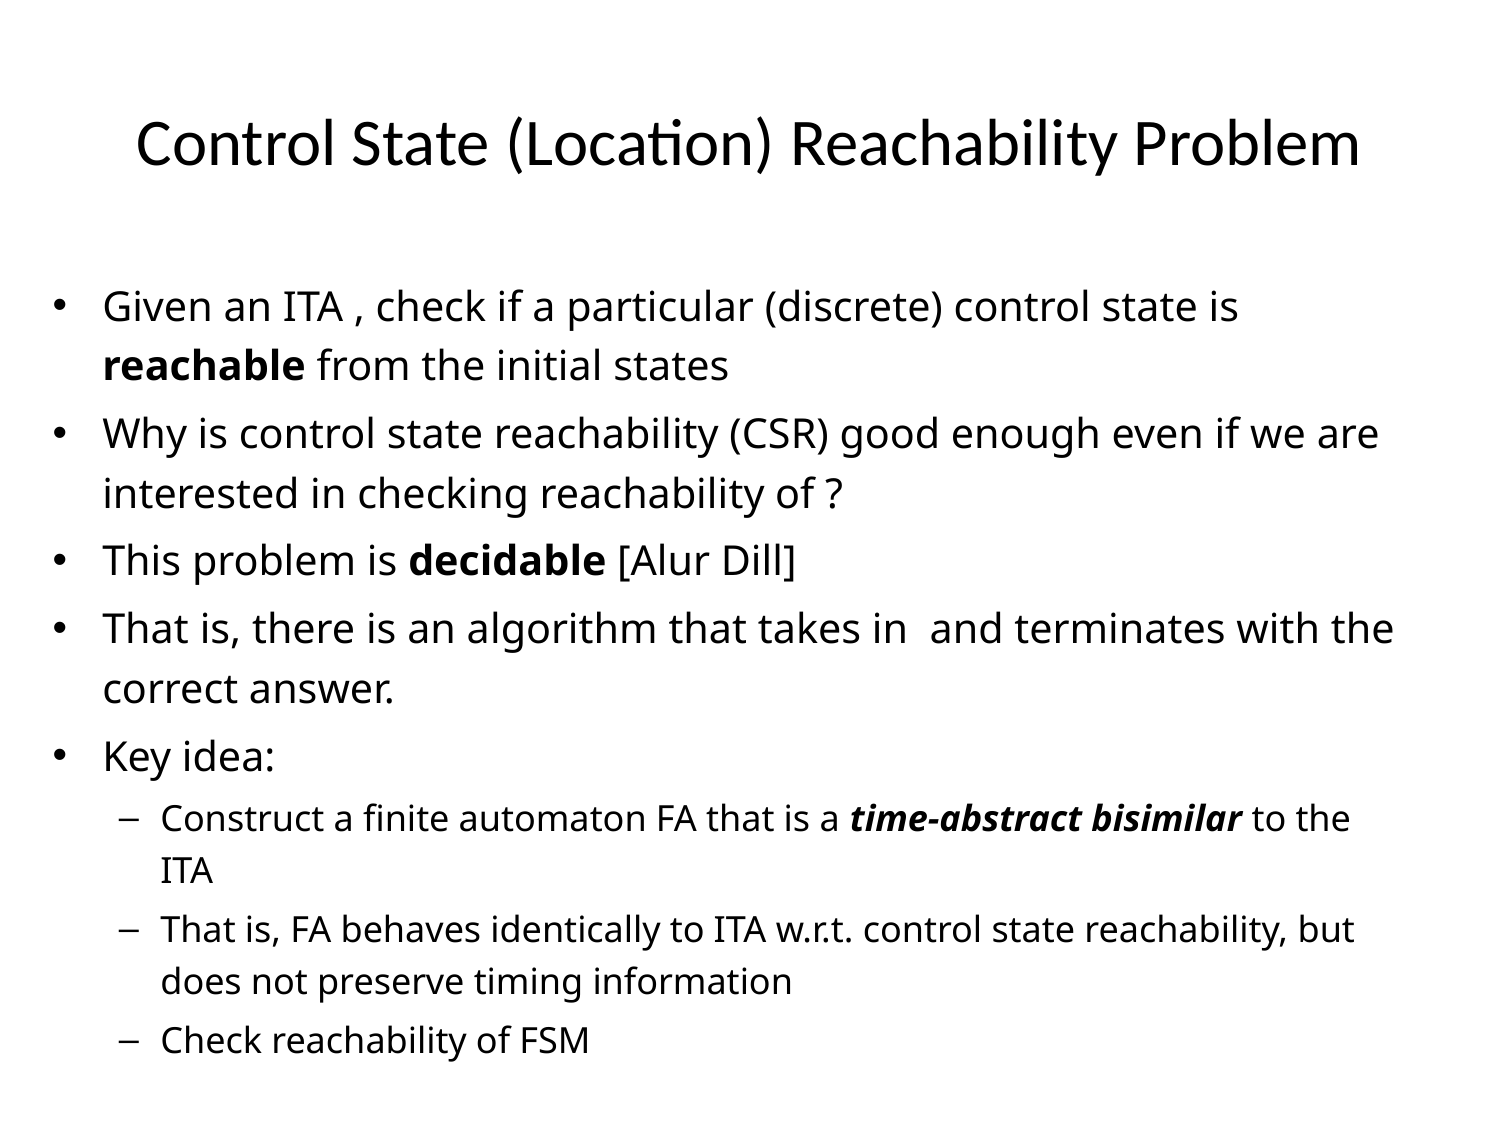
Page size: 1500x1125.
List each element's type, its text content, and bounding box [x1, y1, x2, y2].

title Control State (Location) Reachability Problem [75, 45, 1425, 233]
